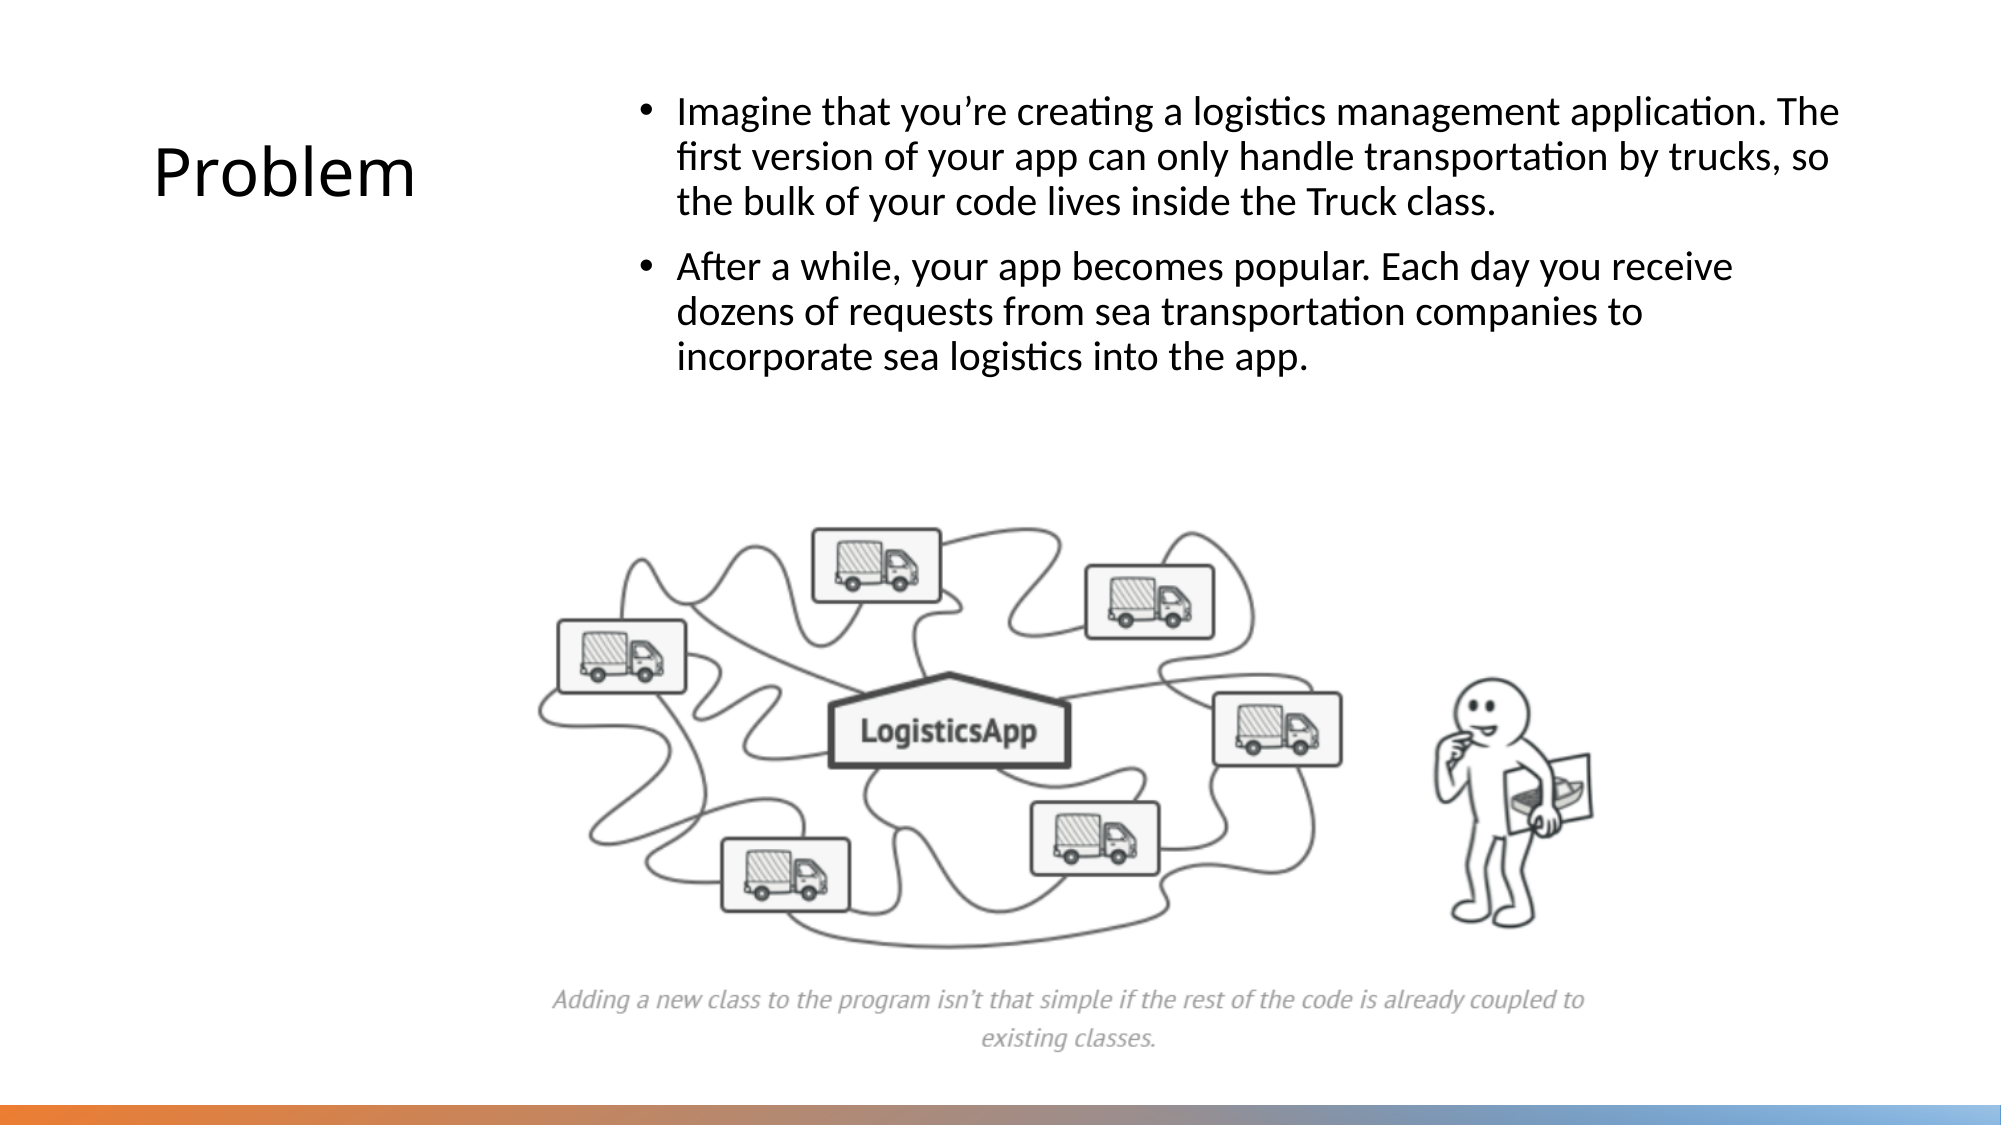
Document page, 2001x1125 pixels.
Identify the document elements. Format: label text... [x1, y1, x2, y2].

title Problem [137, 131, 624, 469]
list Imagine that you’re creating a logistics management application. The first version of your app can only handle transportation by trucks, so the bulk of your code lives inside the Truck class. After a while, your app becomes popular. Each day you receive dozens of requests from sea transportation companies to incorporate sea logistics into the app. [624, 81, 1858, 469]
picture [518, 490, 1638, 1084]
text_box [0, 1105, 2000, 1125]
